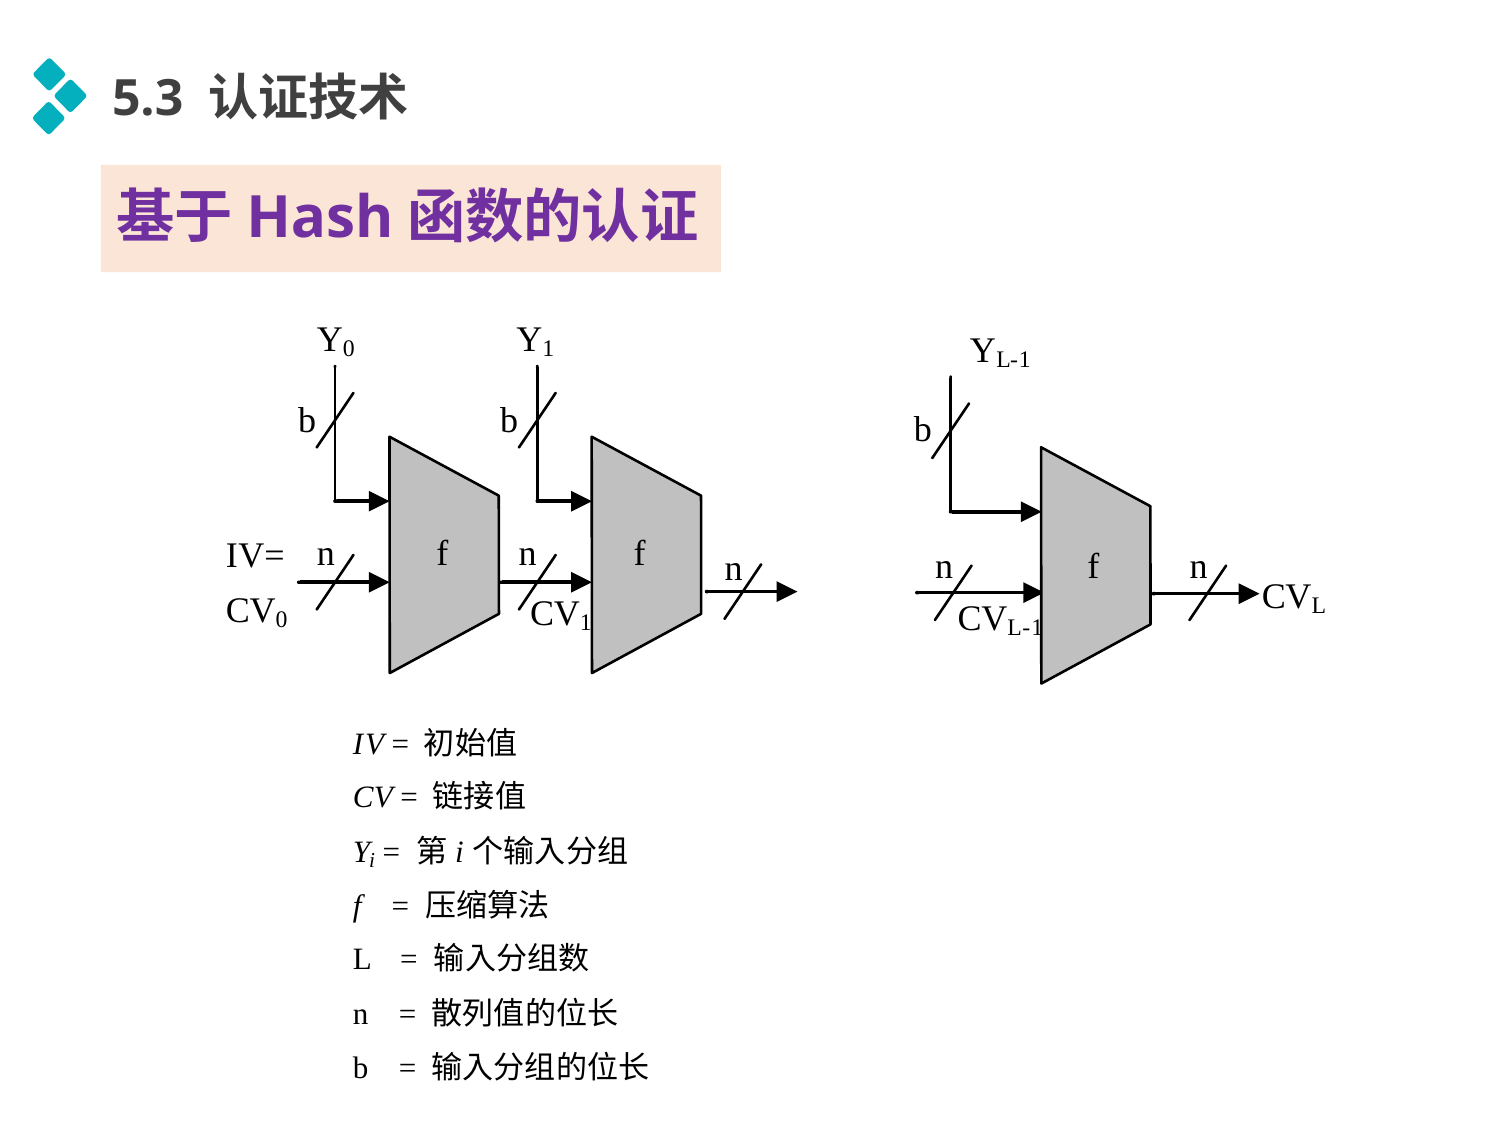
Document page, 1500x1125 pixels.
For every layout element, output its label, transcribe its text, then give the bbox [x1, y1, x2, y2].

text_box [54, 79, 87, 113]
title 基于Hash函数的认证 [100, 164, 721, 273]
text_box 5.3 认证技术 [100, 59, 556, 131]
text_box [33, 58, 66, 91]
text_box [219, 305, 1355, 1125]
text_box [32, 102, 65, 135]
